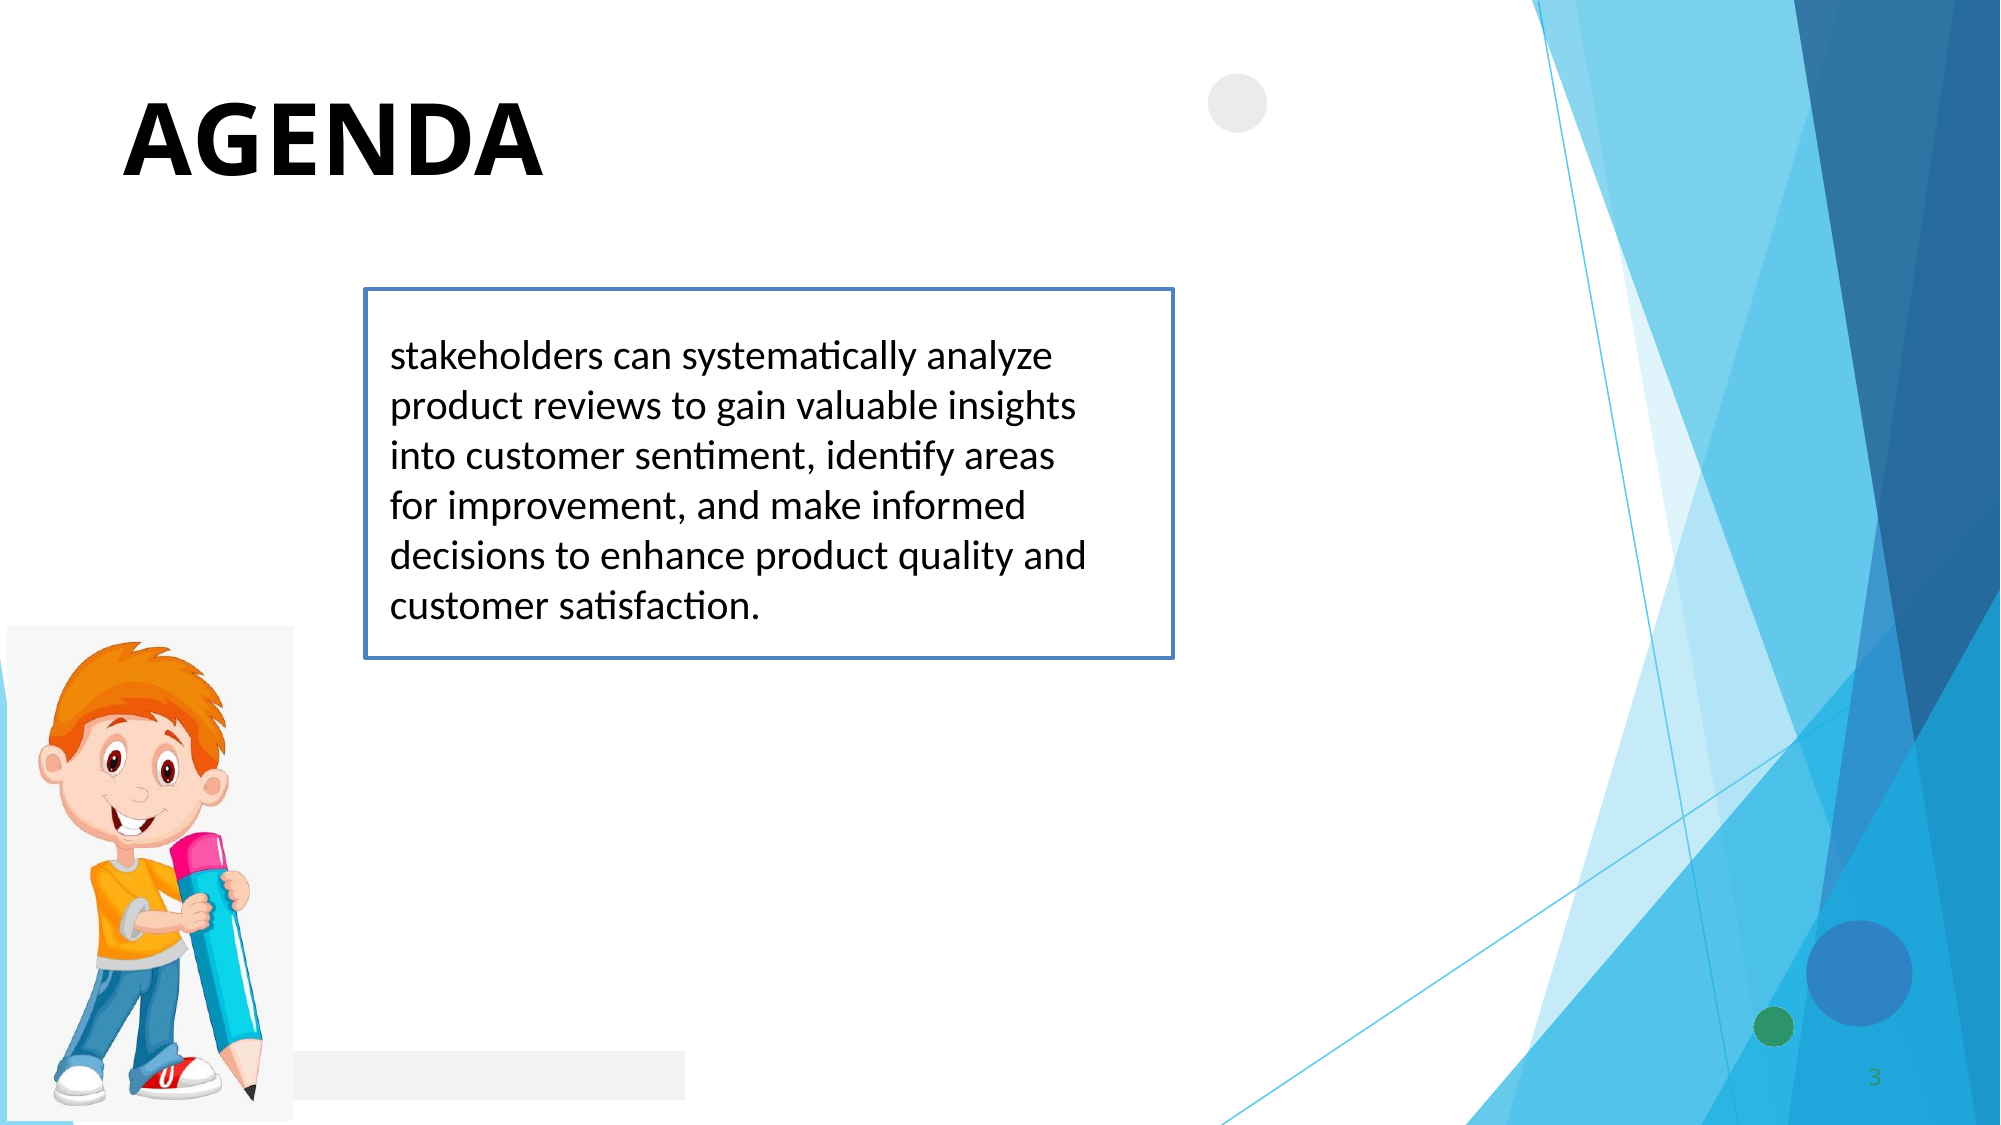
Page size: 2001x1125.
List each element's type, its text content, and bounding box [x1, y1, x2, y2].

text_box [363, 287, 1175, 660]
text_box stakeholders can systematically analyze product reviews to gain valuable insights into customer sentiment, identify areas for improvement, and make informed decisions to enhance product quality and customer satisfaction. [375, 320, 1111, 681]
title AGENDA [121, 73, 610, 264]
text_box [7, 626, 685, 1121]
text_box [1220, 0, 2000, 1125]
text_box [1207, 84, 1215, 123]
picture [1752, 1005, 1794, 1048]
